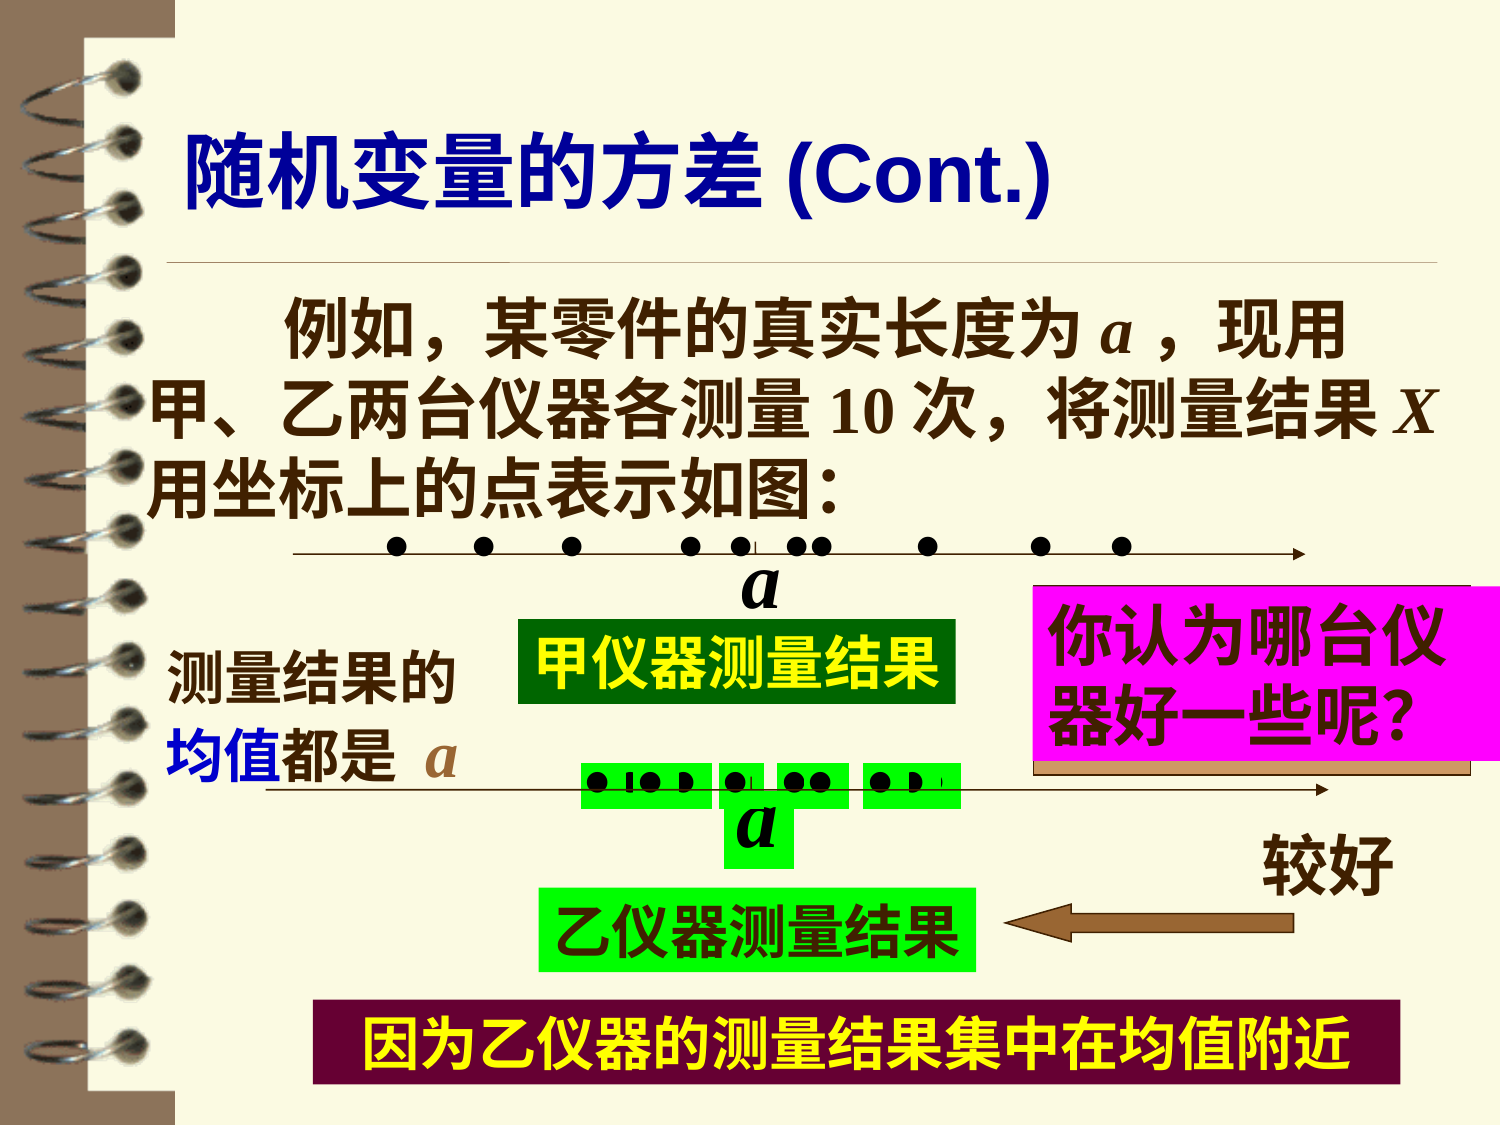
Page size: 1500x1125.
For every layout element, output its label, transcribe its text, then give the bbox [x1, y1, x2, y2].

text_box 例如，某零件的真实长度为a，现用甲、乙两台仪器各测量10次，将测量结果X用坐标上的点表示如图： [130, 279, 1456, 534]
picture [0, 0, 175, 1125]
text_box 随机变量的方差(Cont.) [171, 113, 1500, 226]
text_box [1005, 816, 1411, 942]
text_box 你认为哪台仪器好一些呢？ [1032, 586, 1500, 761]
text_box 因为乙仪器的测量结果集中在均值附近 [312, 999, 1401, 1085]
text_box 测量结果的均值都是 a [123, 633, 500, 799]
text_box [180, 491, 1356, 705]
text_box [1326, 761, 1471, 775]
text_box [265, 763, 1329, 973]
